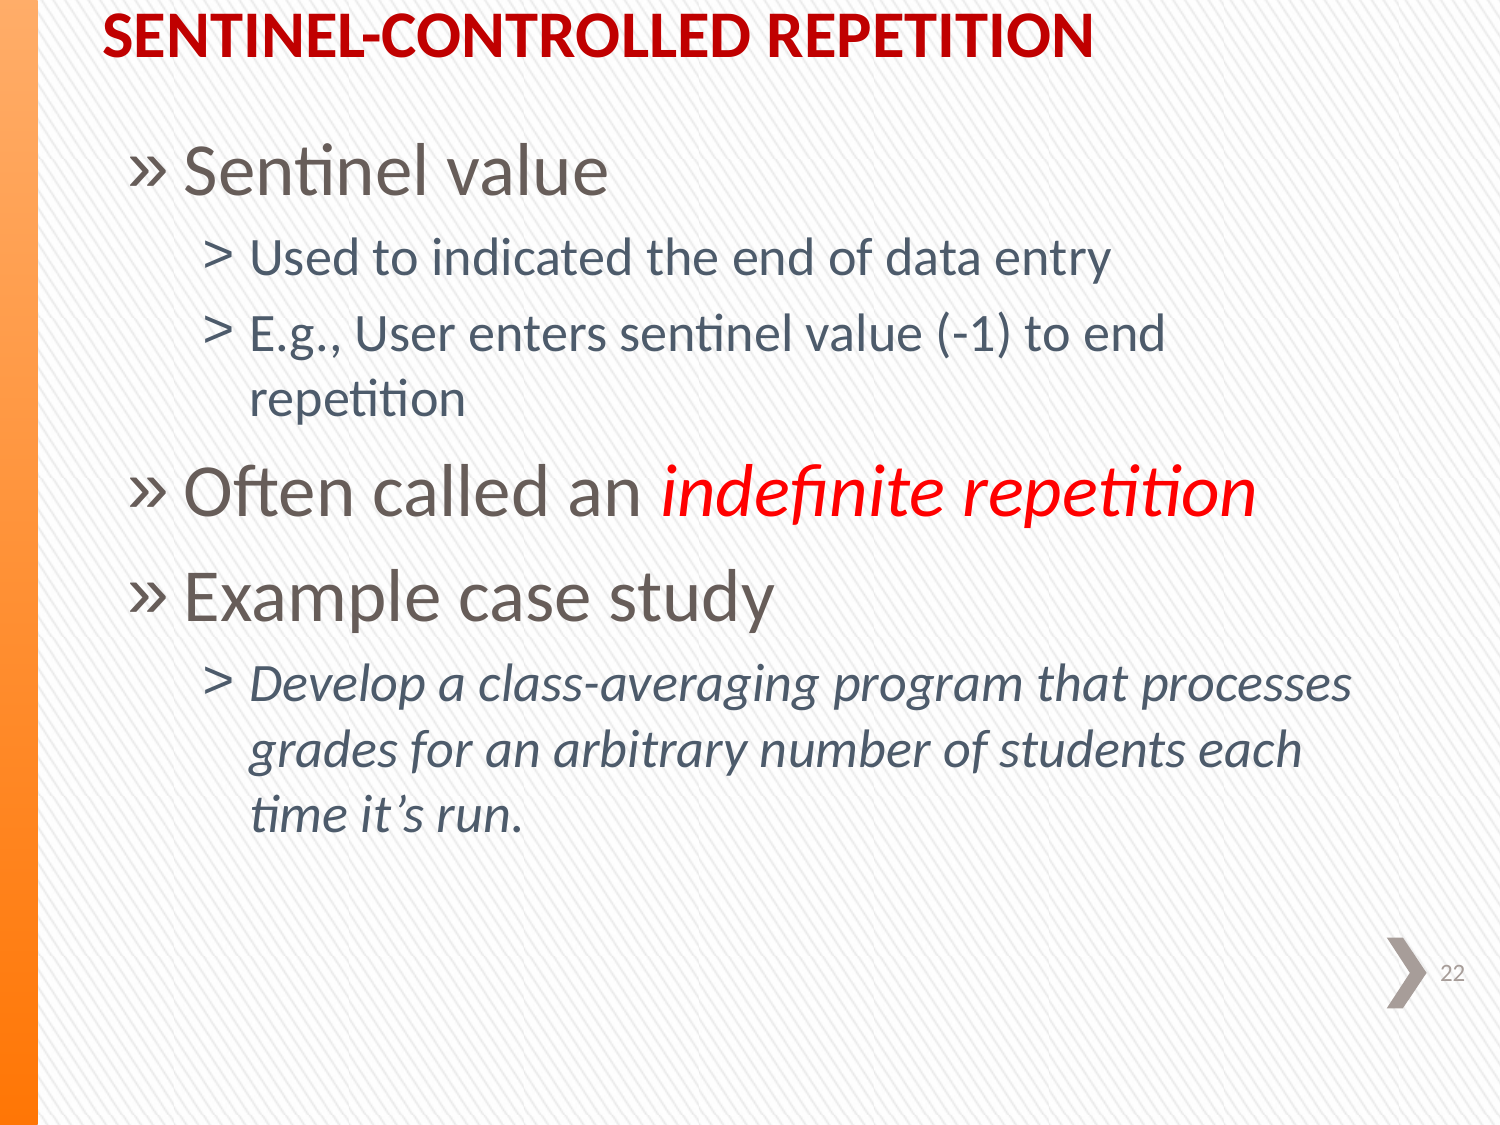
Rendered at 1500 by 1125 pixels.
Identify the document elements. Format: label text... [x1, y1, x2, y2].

slide_number 22 [1425, 941, 1488, 1002]
slide_number 12 [0, 281, 37, 285]
list Sentinel value Used to indicated the end of data entry E.g., User enters sentinel value (-1) to end repetition Often called an indefinite repetition Example case study Develop a class-averaging program that processes grades for an arbitrary number of students each time it’s run. [112, 113, 1400, 988]
text_box Sentinel-Controlled Repetition [87, 0, 1425, 113]
